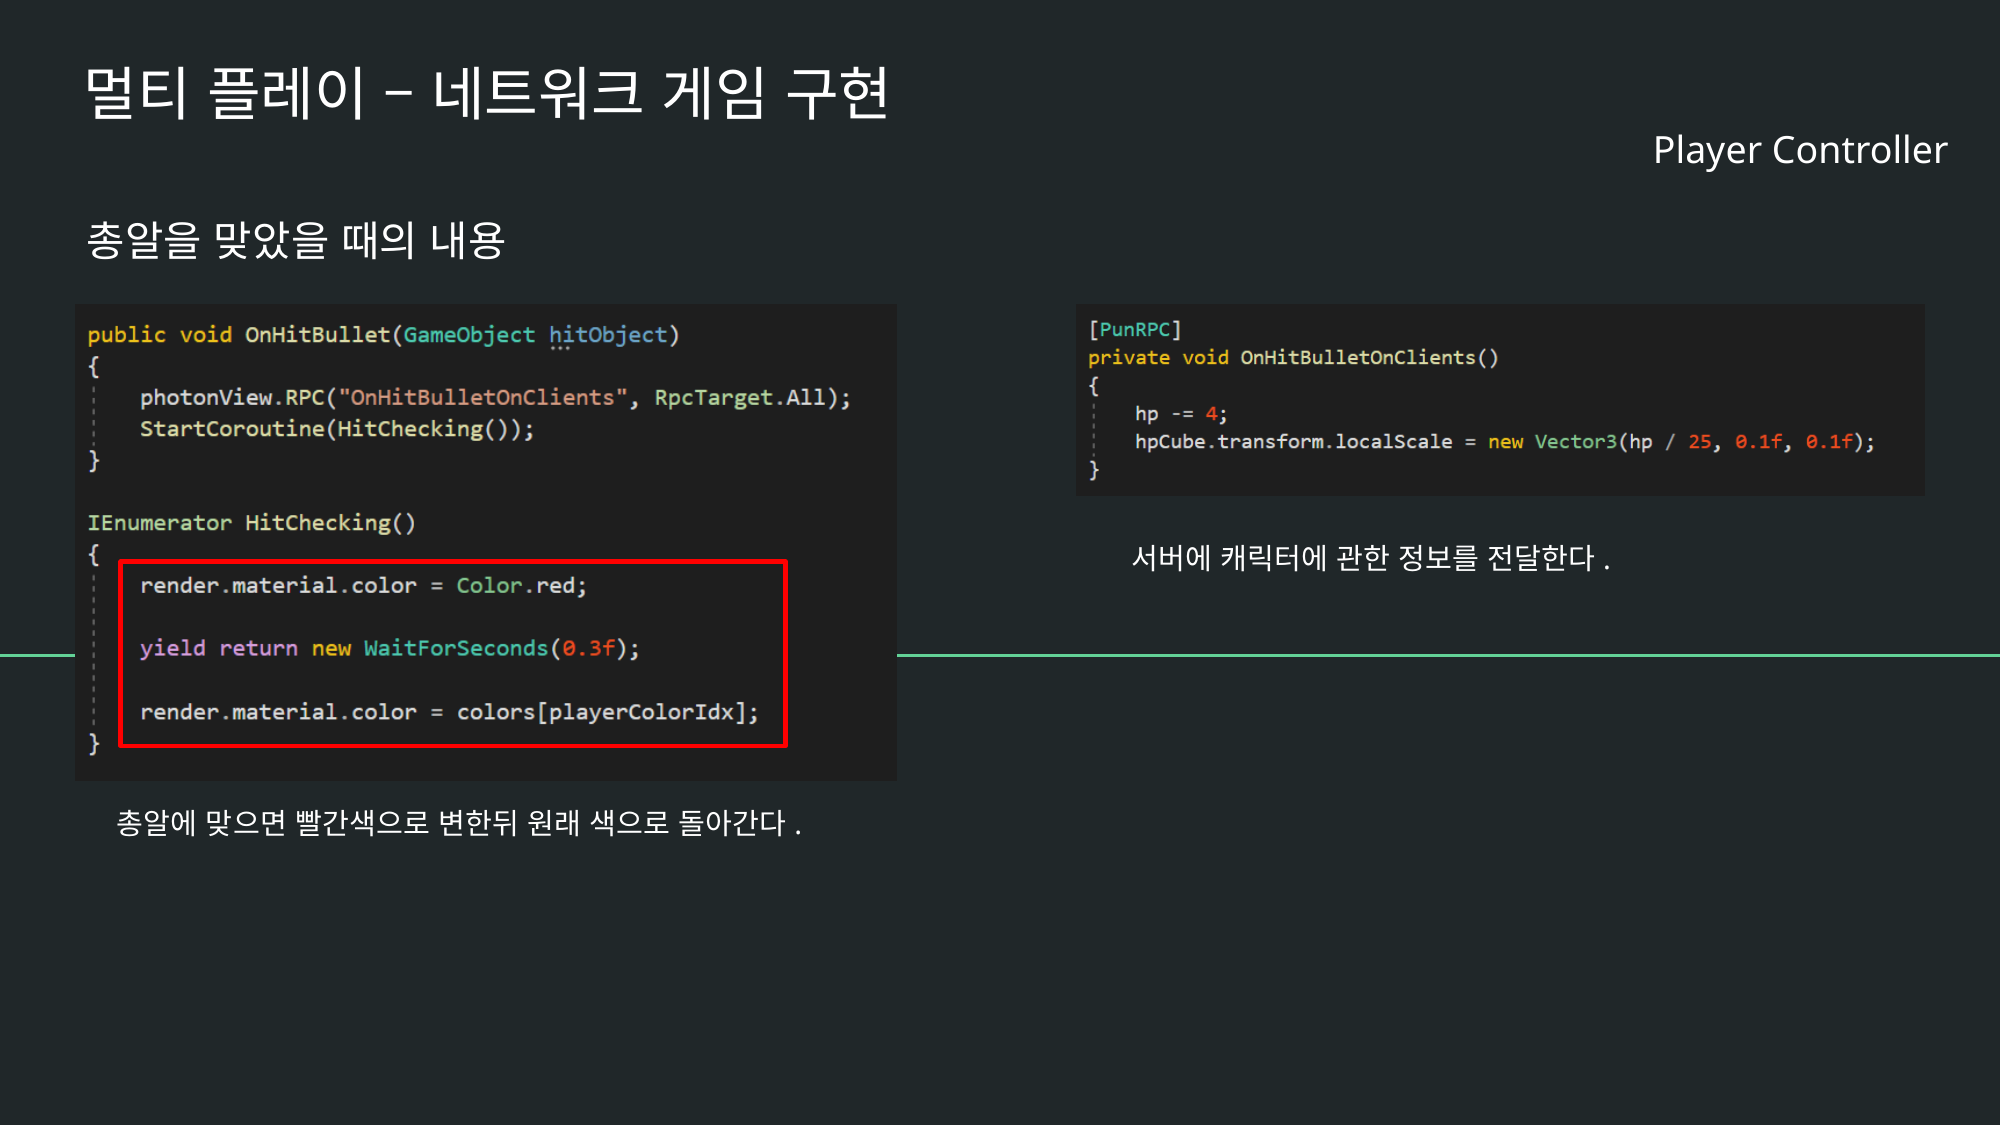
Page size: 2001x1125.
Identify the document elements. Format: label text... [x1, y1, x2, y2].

picture [1075, 303, 1925, 496]
text_box 멀티 플레이 – 네트워크 게임 구현 [68, 49, 1365, 145]
picture [75, 303, 897, 781]
text_box 총알에 맞으면 빨간색으로 변한뒤 원래 색으로 돌아간다. [97, 788, 875, 866]
text_box 서버에 캐릭터에 관한 정보를 전달한다. [1112, 515, 1889, 600]
text_box Player Controller [668, 119, 1965, 175]
text_box 총알을 맞았을 때의 내용 [68, 206, 1965, 273]
